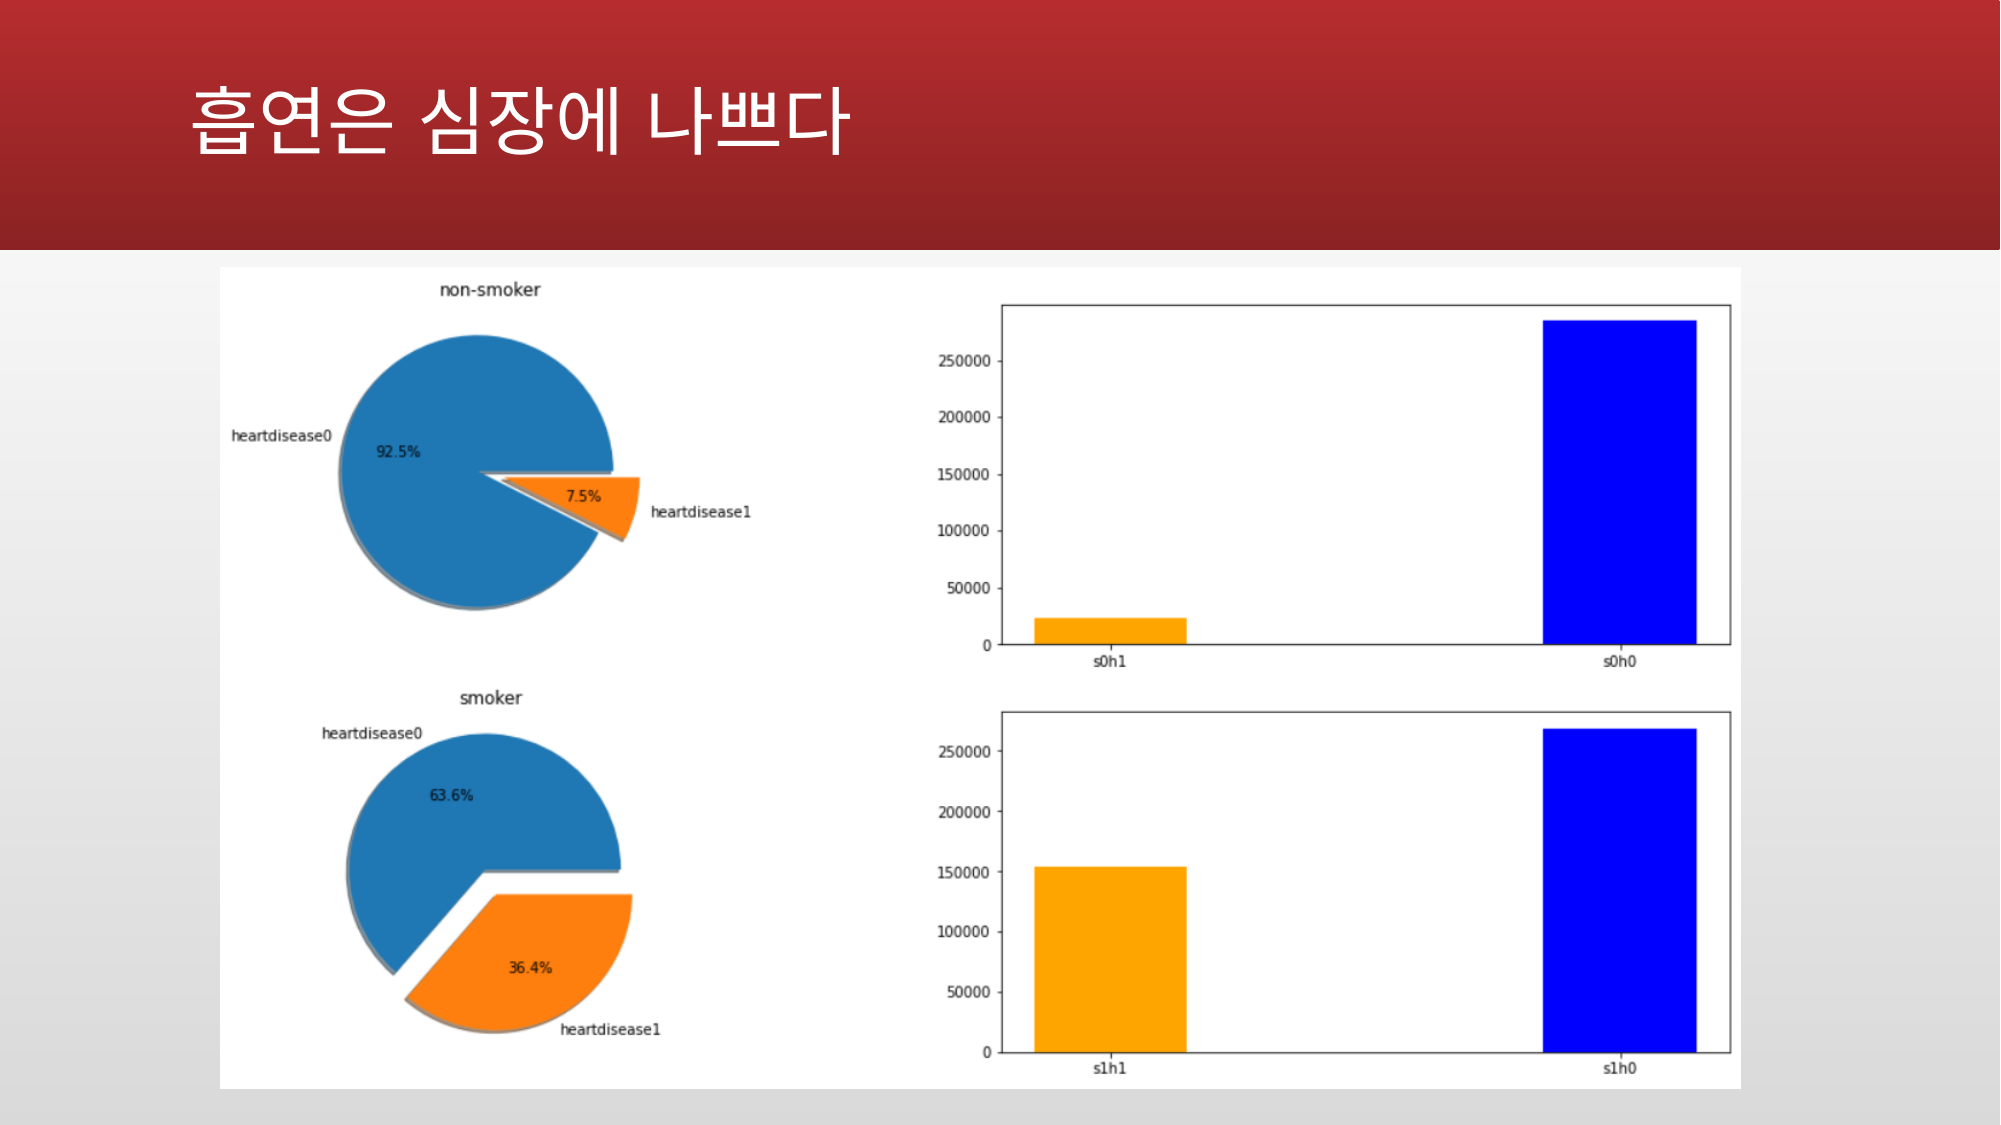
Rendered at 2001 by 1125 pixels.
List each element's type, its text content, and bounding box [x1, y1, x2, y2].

picture [220, 267, 1741, 1089]
title 흡연은 심장에 나쁘다 [174, 16, 1825, 234]
